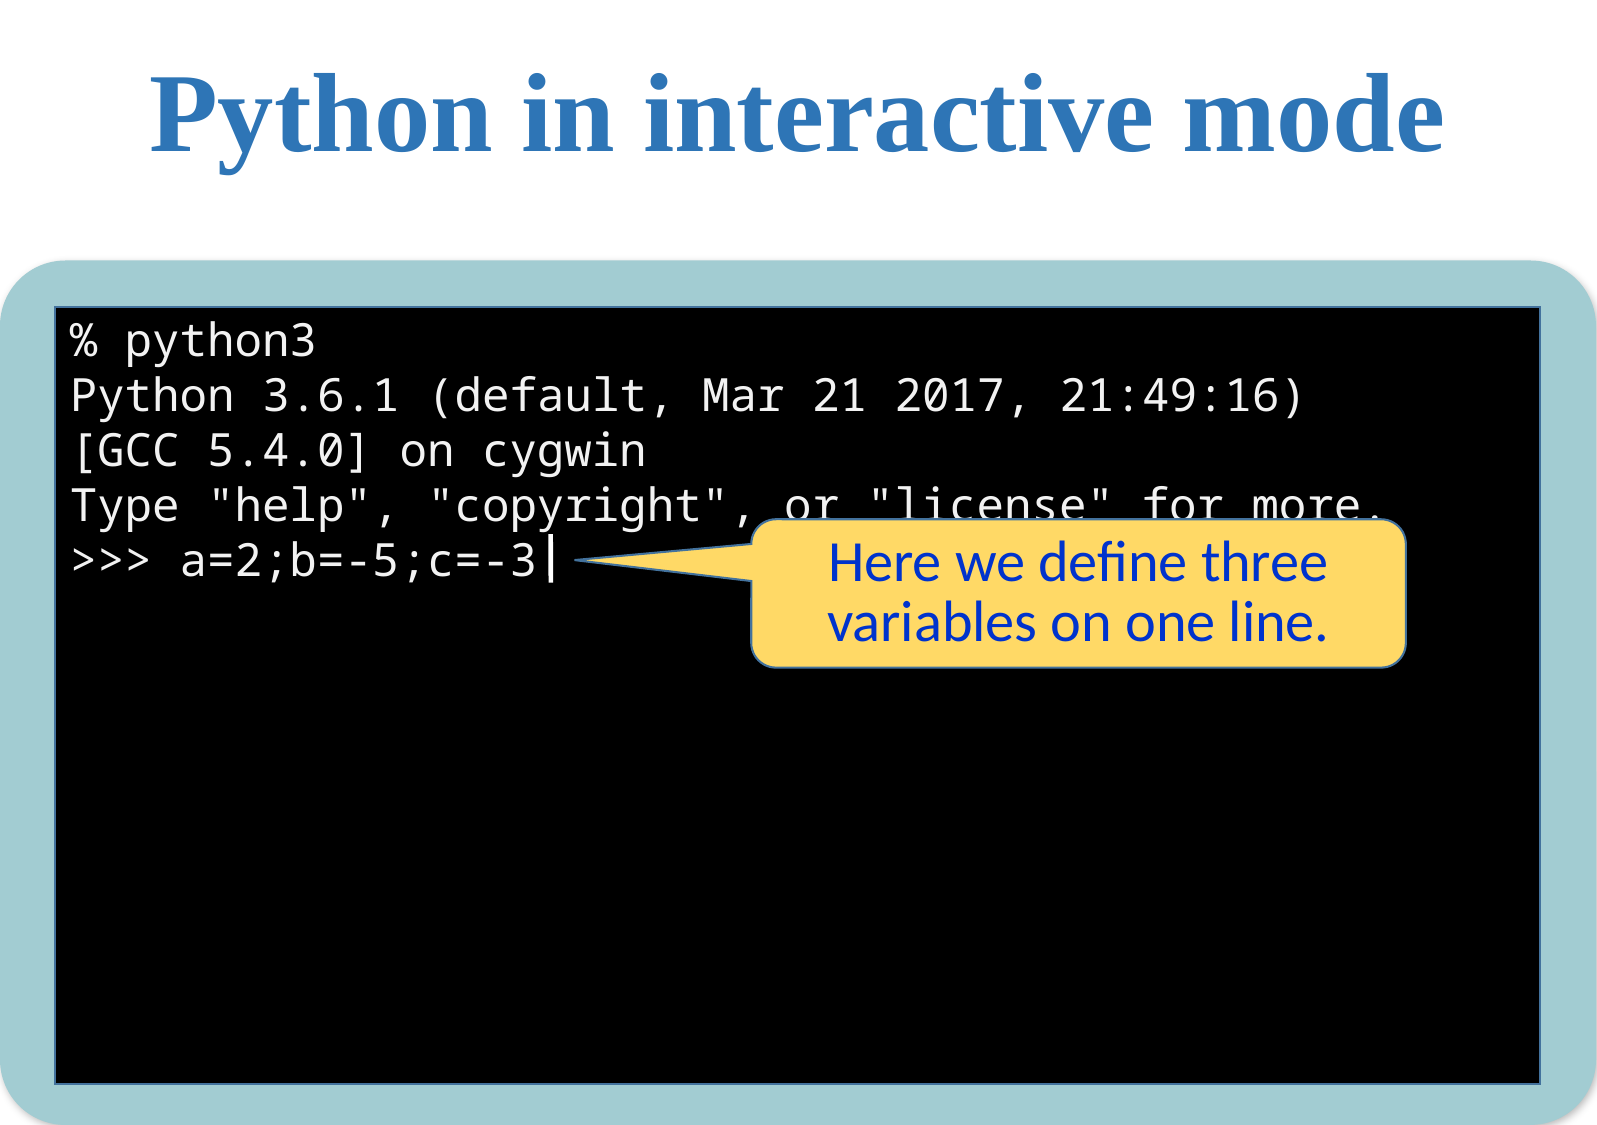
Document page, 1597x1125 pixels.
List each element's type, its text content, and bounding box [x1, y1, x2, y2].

text_box [0, 259, 1597, 1125]
text_box Python in interactive mode [0, 10, 1597, 184]
text_box Here we define three variables on one line. [574, 518, 1407, 669]
text_box % python3 Python 3.6.1 (default, Mar 21 2017, 21:49:16) [GCC 5.4.0] on cygwin Type "help", "copyright", or "license" for more. >>> a=2;b=-5;c=-3 >>> a 2 >>> (-b+(b*b-4*a*c)**0.5)/(2*a) 3.0 >>> _ 3.0 >>> x=2*_ >>> _+x 9.0 [54, 306, 1541, 1085]
